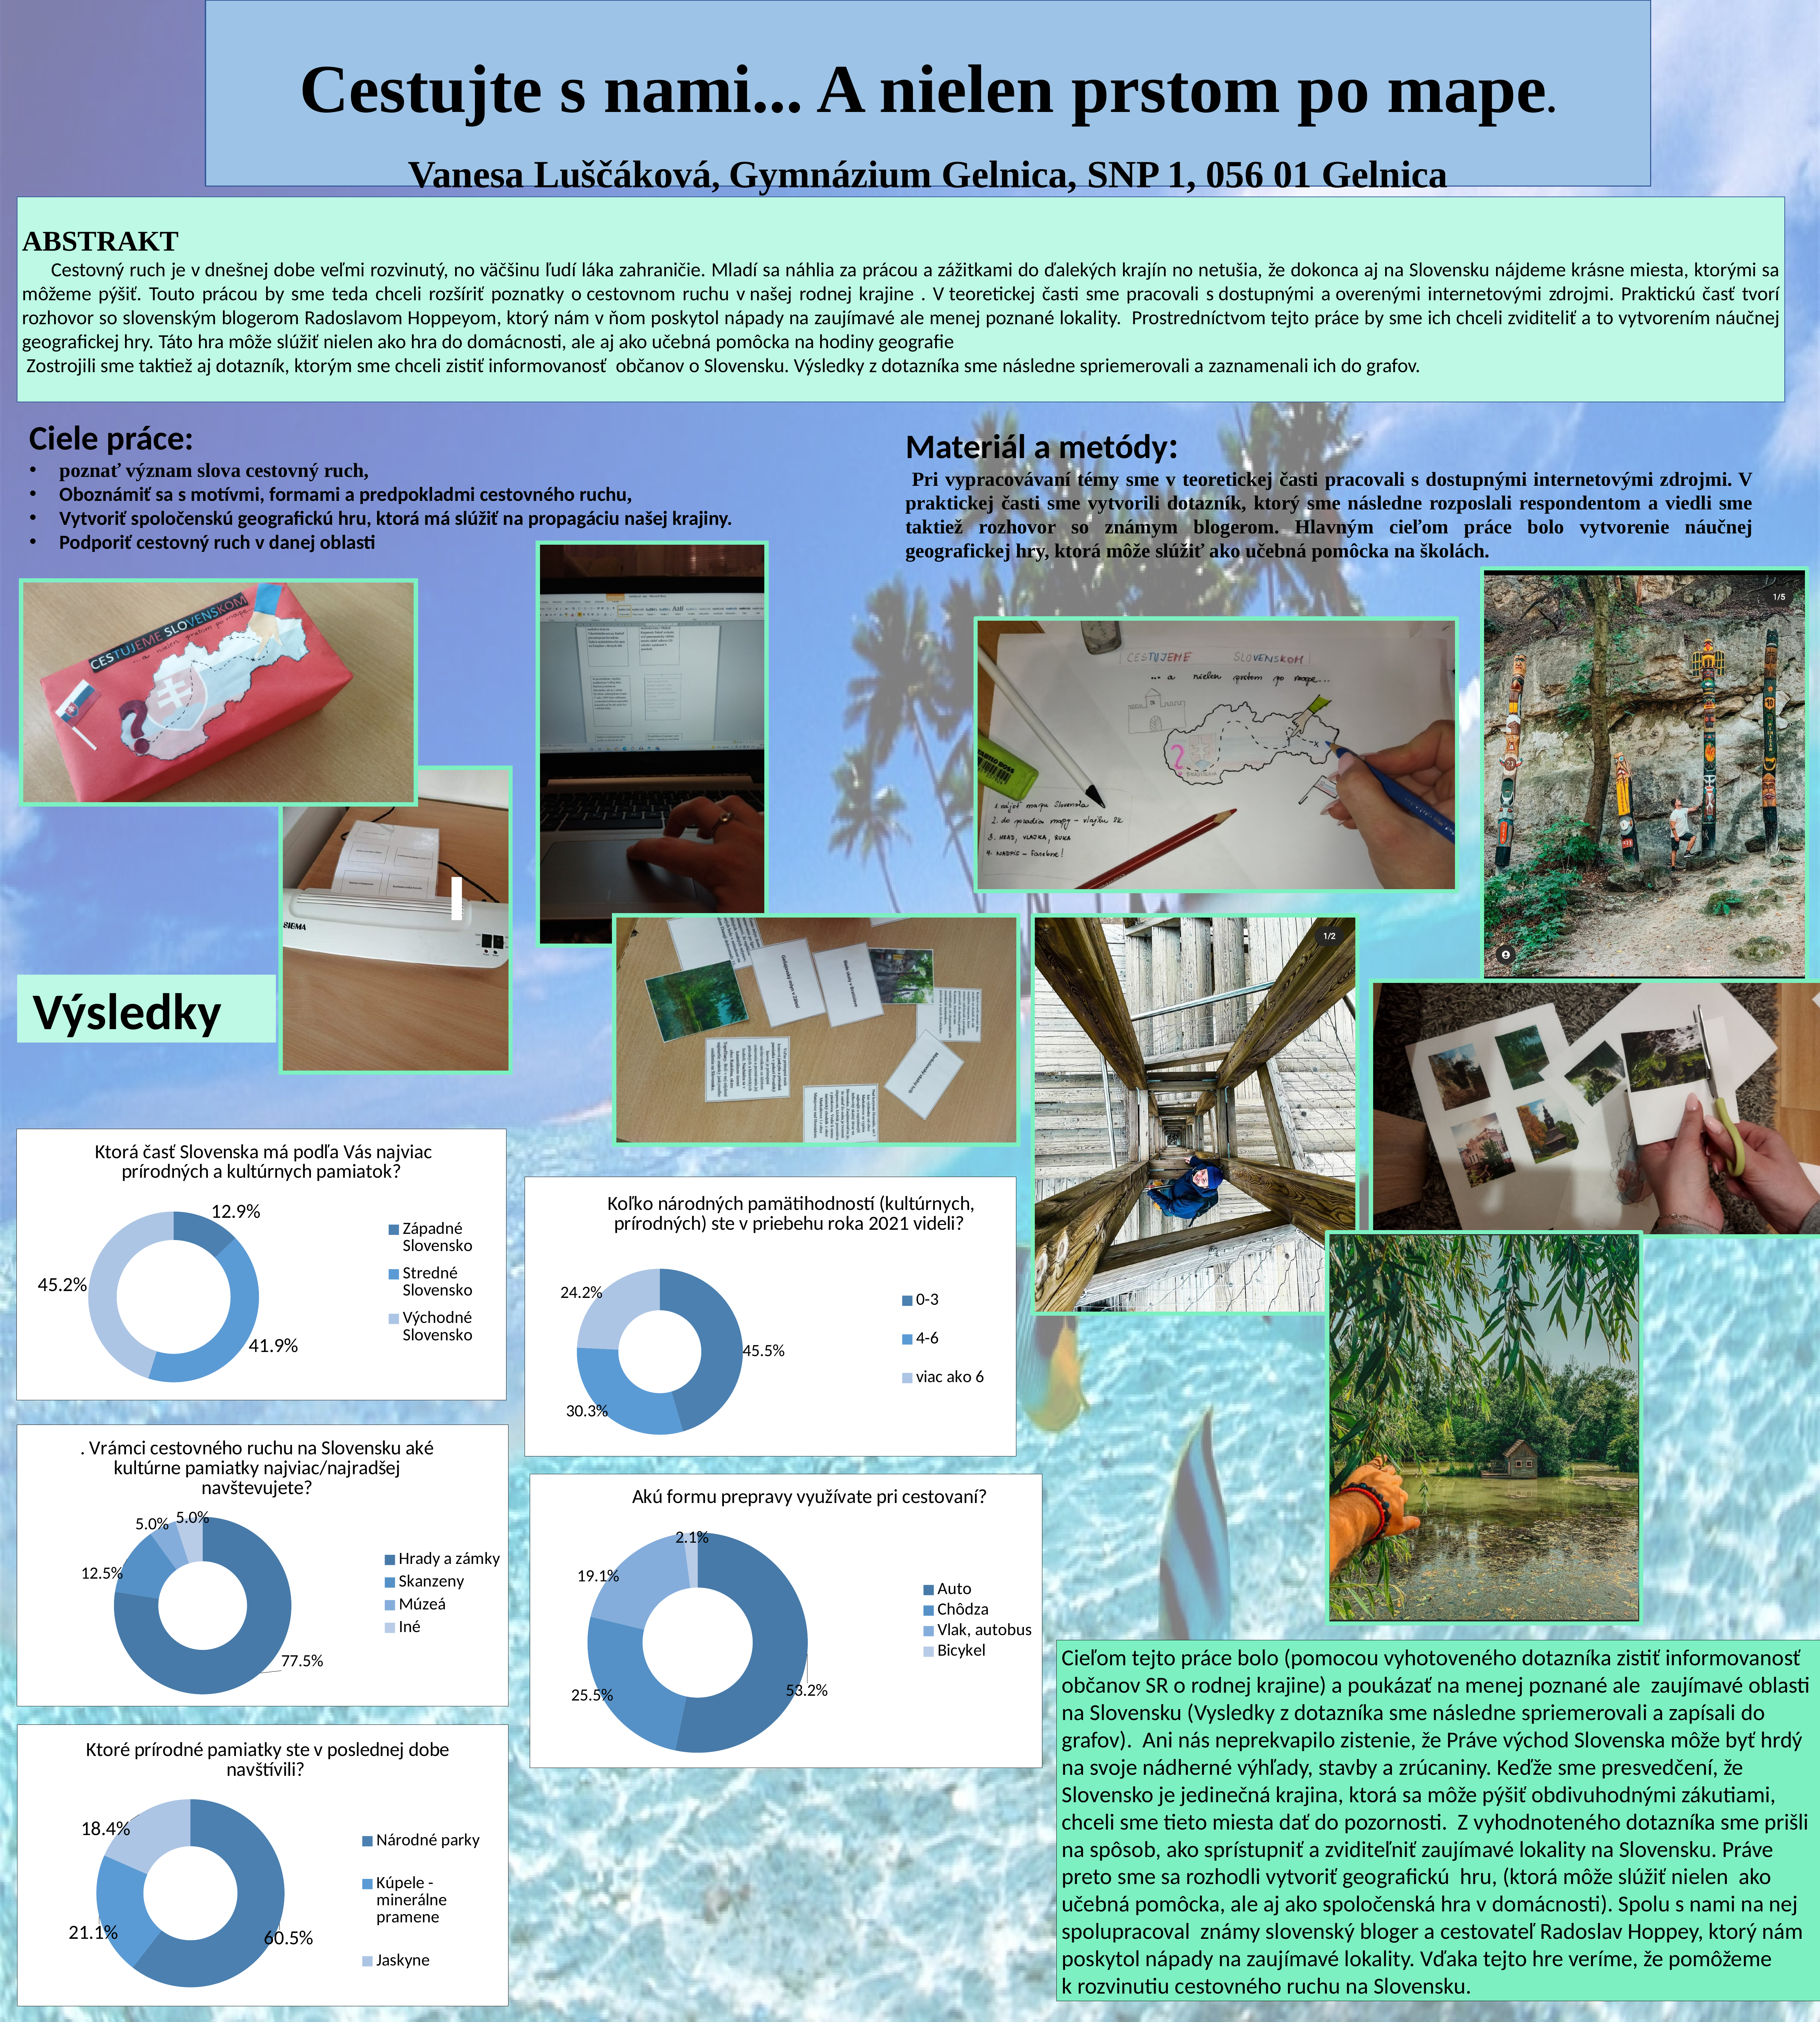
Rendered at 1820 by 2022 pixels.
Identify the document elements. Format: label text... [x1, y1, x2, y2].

picture [978, 620, 1455, 889]
text_box ABSTRAKT Cestovný ruch je v dnešnej dobe veľmi rozvinutý, no väčšinu ľudí láka zahraničie. Mladí sa náhlia za prácou a zážitkami do ďalekých krajín no netušia, že dokonca aj na Slovensku nájdeme krásne miesta, ktorými sa môžeme pýšiť. Touto prácou by sme teda chceli rozšíriť poznatky o cestovnom ruchu v našej rodnej krajine . V teoretickej časti sme pracovali s dostupnými a overenými internetovými zdrojmi. Praktickú časť tvorí rozhovor so slovenským blogerom Radoslavom Hoppeyom, ktorý nám v ňom poskytol nápady na zaujímavé ale menej poznané lokality. Prostredníctvom tejto práce by sme ich chceli zviditeliť a to vytvorením náučnej geografickej hry. Táto hra môže slúžiť nielen ako hra do domácnosti, ale aj ako učebná pomôcka na hodiny geografie Zostrojili sme taktiež aj dotazník, ktorým sme chceli zistiť informovanosť občanov o Slovensku. Výsledky z dotazníka sme následne spriemerovali a zaznamenali ich do grafov. [17, 197, 1785, 402]
text_box Cieľom tejto práce bolo (pomocou vyhotoveného dotazníka zistiť informovanosť občanov SR o rodnej krajine) a poukázať na menej poznané ale zaujímavé oblasti na Slovensku (Vysledky z dotazníka sme následne spriemerovali a zapísali do grafov). Ani nás neprekvapilo zistenie, že Práve východ Slovenska môže byť hrdý na svoje nádherné výhľady, stavby a zrúcaniny. Keďže sme presvedčení, že Slovensko je jedinečná krajina, ktorá sa môže pýšiť obdivuhodnými zákutiami, chceli sme tieto miesta dať do pozornosti. Z vyhodnoteného dotazníka sme prišli na spôsob, ako sprístupniť a zviditeľniť zaujímavé lokality na Slovensku. Práve preto sme sa rozhodli vytvoriť geografickú hru, (ktorá môže slúžiť nielen ako učebná pomôcka, ale aj ako spoločenská hra v domácnosti). Spolu s nami na nej spolupracoval známy slovenský bloger a cestovateľ Radoslav Hoppey, ktorý nám poskytol nápady na zaujímavé lokality. Vďaka tejto hre veríme, že pomôžeme k rozvinutiu cestovného ruchu na Slovensku. [1056, 1640, 1820, 2001]
chart [17, 1724, 509, 2006]
text_box Výsledky [17, 974, 276, 1043]
chart [17, 1425, 509, 1706]
picture [1035, 570, 1820, 1621]
subtitle Ciele práce: poznať význam slova cestovný ruch, Oboznámiť sa s motívmi, formami a predpokladmi cestovného ruchu, Vytvoriť spoločenskú geografickú hru, ktorá má slúžiť na propagáciu našej krajiny. Podporiť cestovný ruch v danej oblasti [24, 418, 900, 582]
picture [24, 497, 509, 1071]
chart [530, 1474, 1042, 1768]
picture [540, 545, 1016, 1143]
text_box Cestujte s nami... A nielen prstom po mape. Vanesa Luščáková, Gymnázium Gelnica, SNP 1, 056 01 Gelnica [205, 0, 1651, 187]
text_box Materiál a metódy: Pri vypracovávaní témy sme v teoretickej časti pracovali s dostupnými internetovými zdrojmi. V praktickej časti sme vytvorili dotazník, ktorý sme následne rozposlali respondentom a viedli sme taktiež rozhovor so známym blogerom. Hlavným cieľom práce bolo vytvorenie náučnej geografickej hry, ktorá môže slúžiť ako učebná pomôcka na školách. [900, 417, 1758, 591]
chart [16, 1129, 506, 1401]
chart [525, 1177, 1016, 1456]
